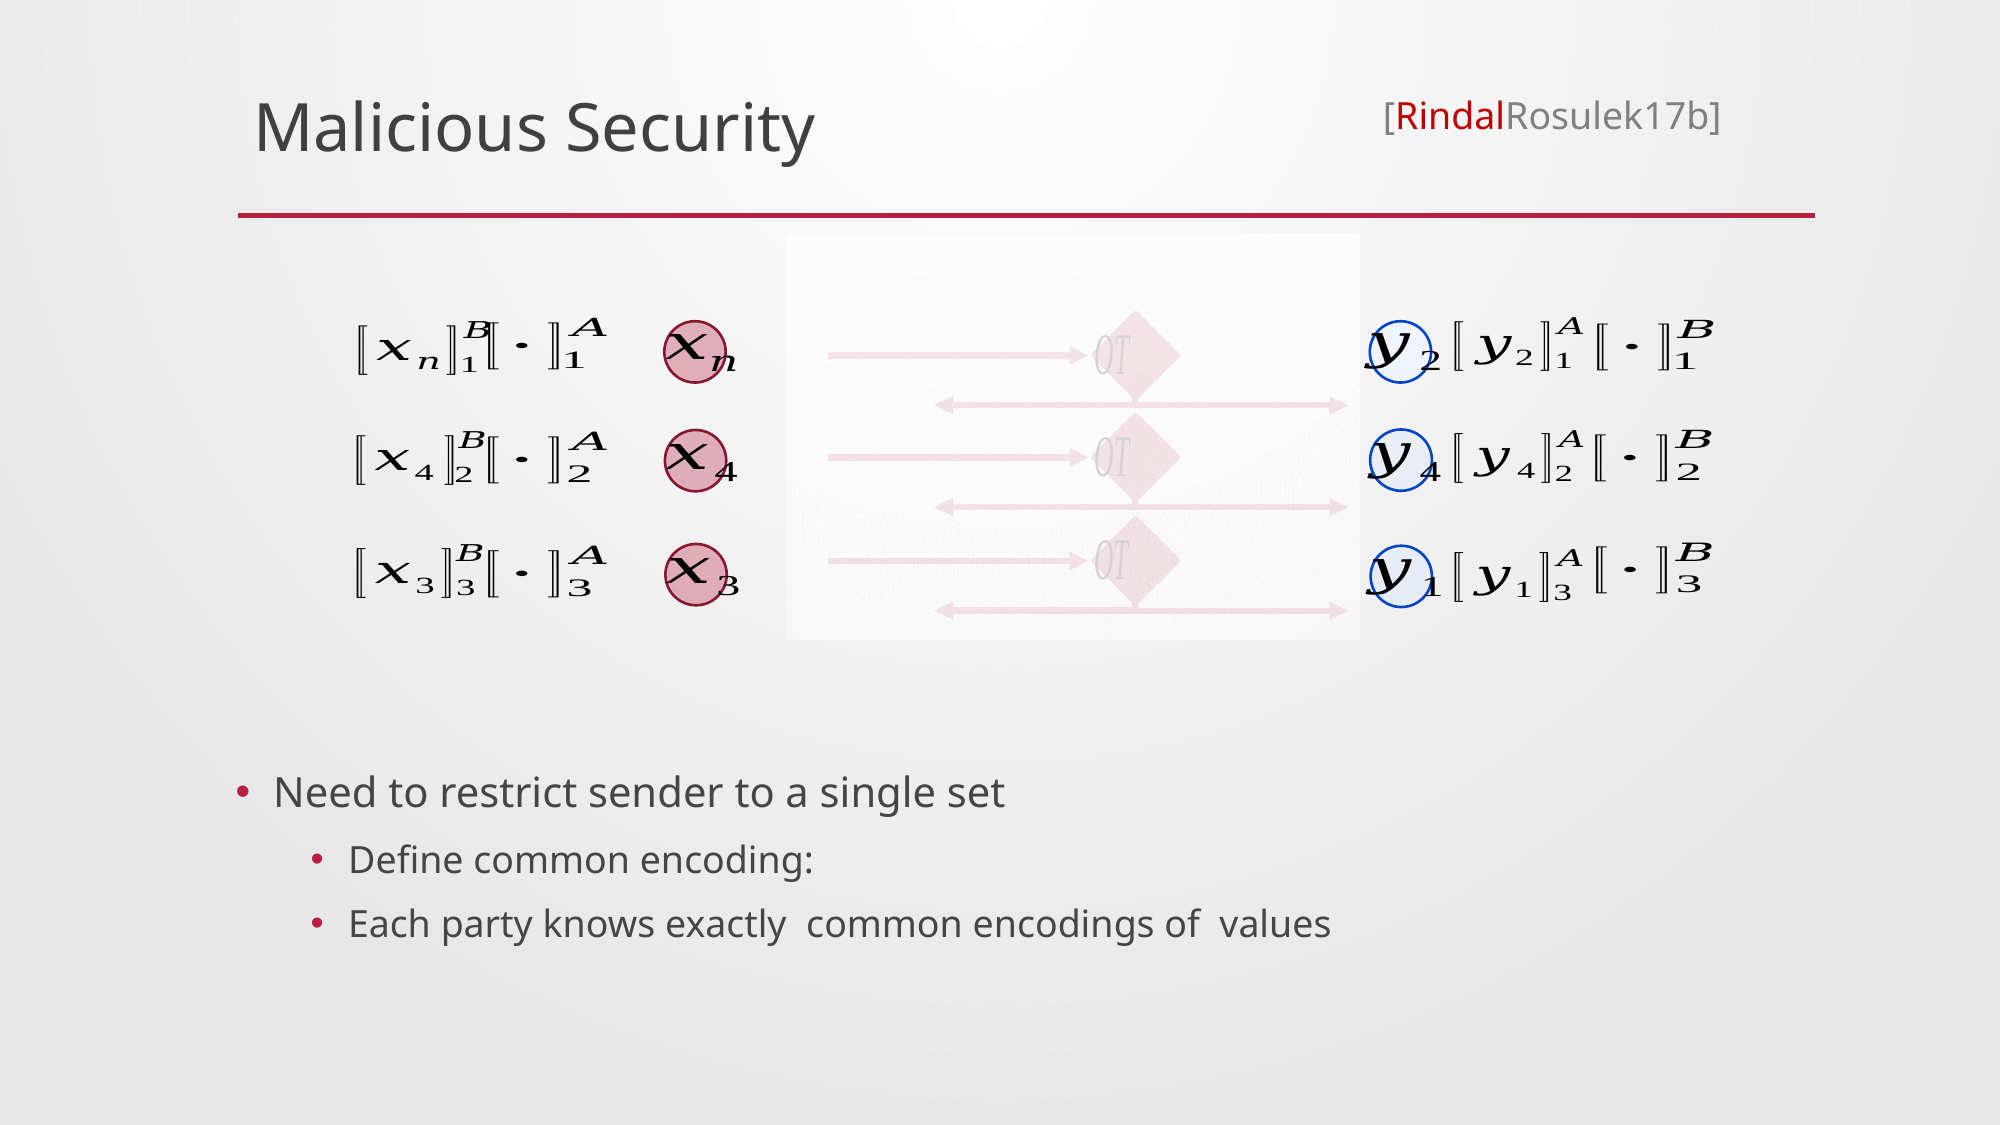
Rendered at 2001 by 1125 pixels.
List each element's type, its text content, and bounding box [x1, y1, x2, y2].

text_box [828, 527, 1349, 611]
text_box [659, 317, 741, 383]
text_box [1373, 319, 1433, 384]
title Malicious Security [238, 86, 1814, 187]
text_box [828, 424, 1349, 508]
text_box [664, 542, 729, 607]
text_box [785, 234, 1362, 641]
text_box [663, 428, 728, 493]
text_box [1368, 428, 1434, 493]
text_box [1369, 561, 1386, 592]
text_box [RindalRosulek17b] [1368, 84, 1737, 145]
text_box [828, 322, 1349, 406]
text_box [1368, 336, 1384, 366]
text_box [1374, 544, 1434, 609]
